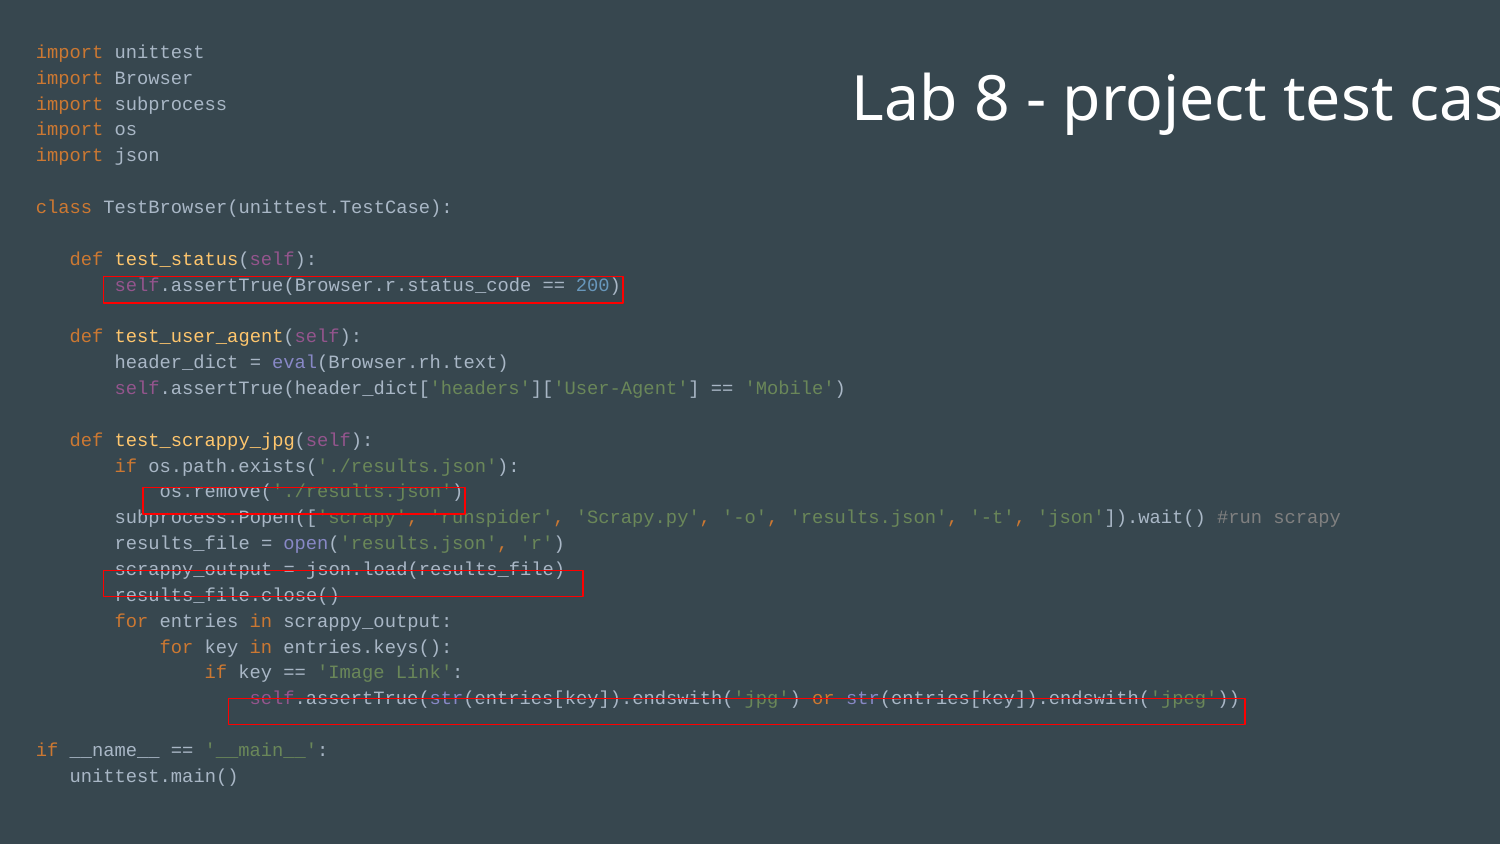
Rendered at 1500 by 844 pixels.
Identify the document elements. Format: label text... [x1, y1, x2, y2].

text_box [228, 698, 1245, 725]
list import unittest import Browser import subprocess import os import json class TestBrowser(unittest.TestCase): def test_status(self): self.assertTrue(Browser.r.status_code == 200) def test_user_agent(self): header_dict = eval(Browser.rh.text) self.assertTrue(header_dict['headers']['User-Agent'] == 'Mobile') def test_scrappy_jpg(self): if os.path.exists('./results.json'): os.remove('./results.json') subprocess.Popen(['scrapy', 'runspider', 'Scrapy.py', '-o', 'results.json', '-t', 'json']).wait() #run scrapy results_file = open('results.json', 'r') scrappy_output = json.load(results_file) results_file.close() for entries in scrappy_output: for key in entries.keys(): if key == 'Image Link': self.assertTrue(str(entries[key]).endswith('jpg') or str(entries[key]).endswith('jpeg')) if __name__ == '__main__': unittest.main() [20, 21, 1453, 823]
text_box [103, 570, 584, 597]
title Lab 8 - project test case [1453, 43, 1500, 151]
text_box [143, 487, 466, 514]
text_box [103, 276, 623, 303]
